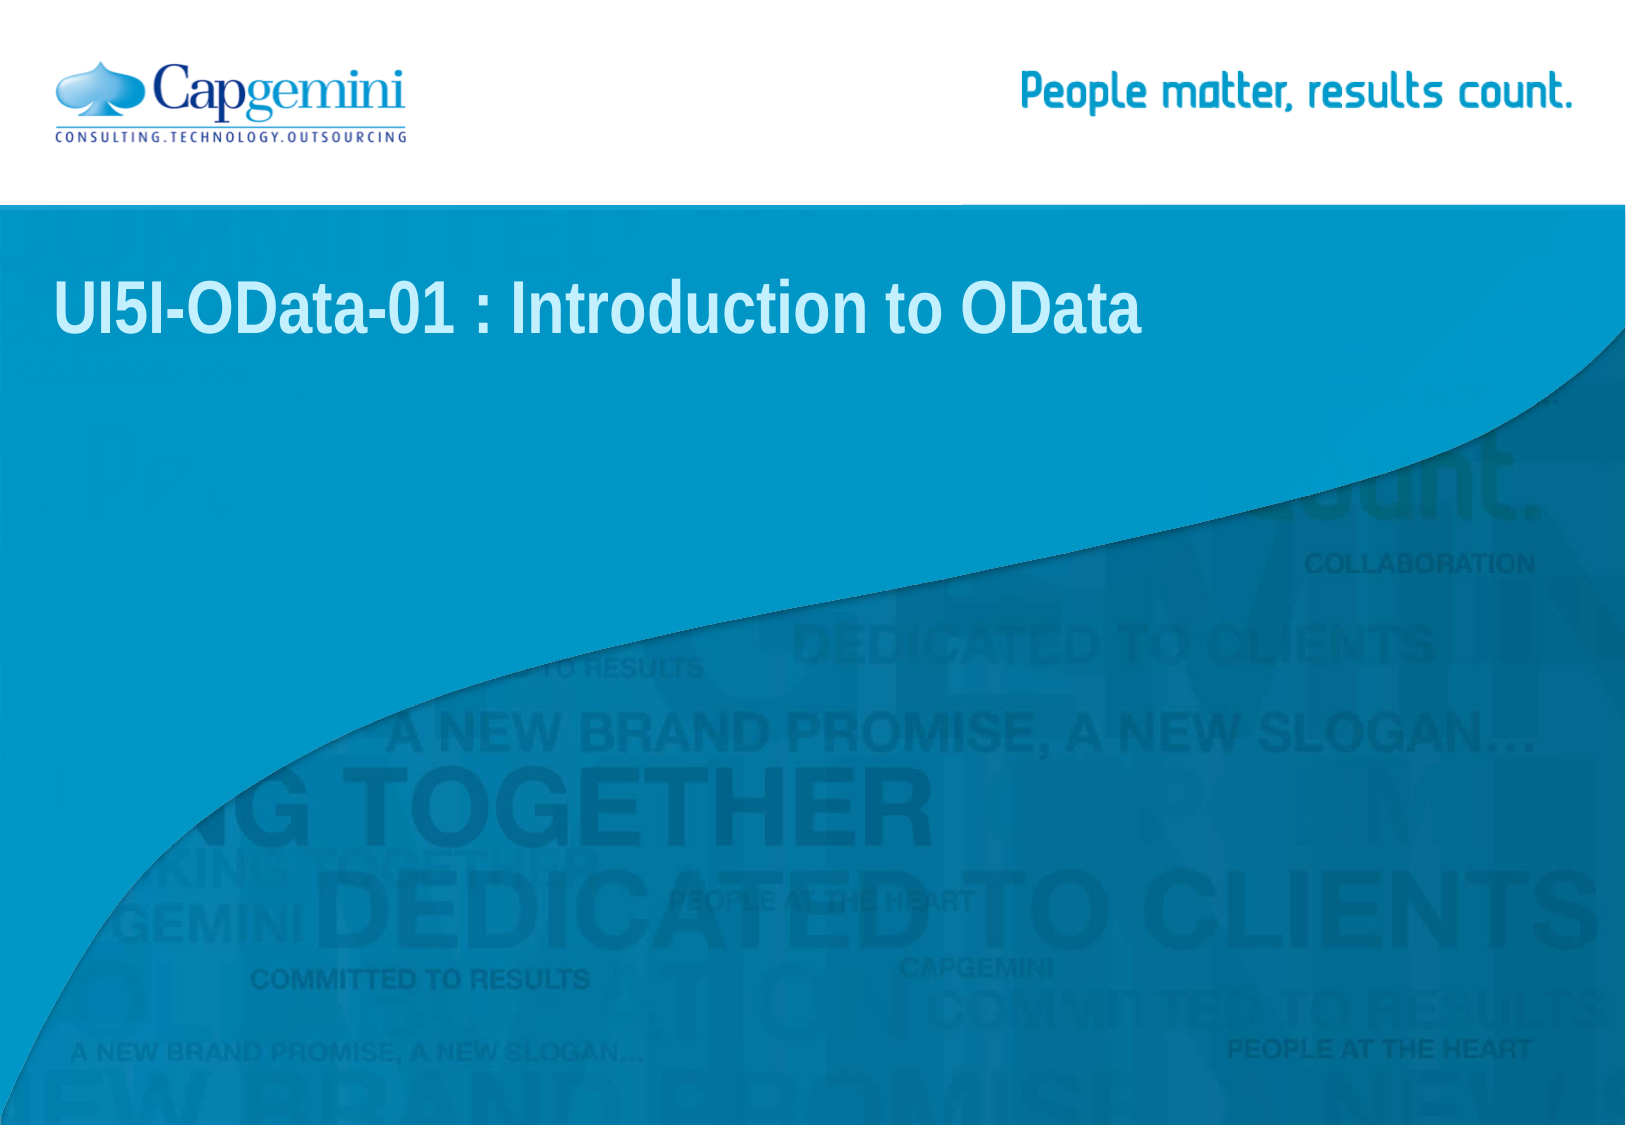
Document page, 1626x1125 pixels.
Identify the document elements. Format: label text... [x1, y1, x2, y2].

picture [53, 60, 409, 144]
picture [1011, 61, 1583, 121]
title UI5I-OData-01 : Introduction to OData [0, 203, 1625, 452]
